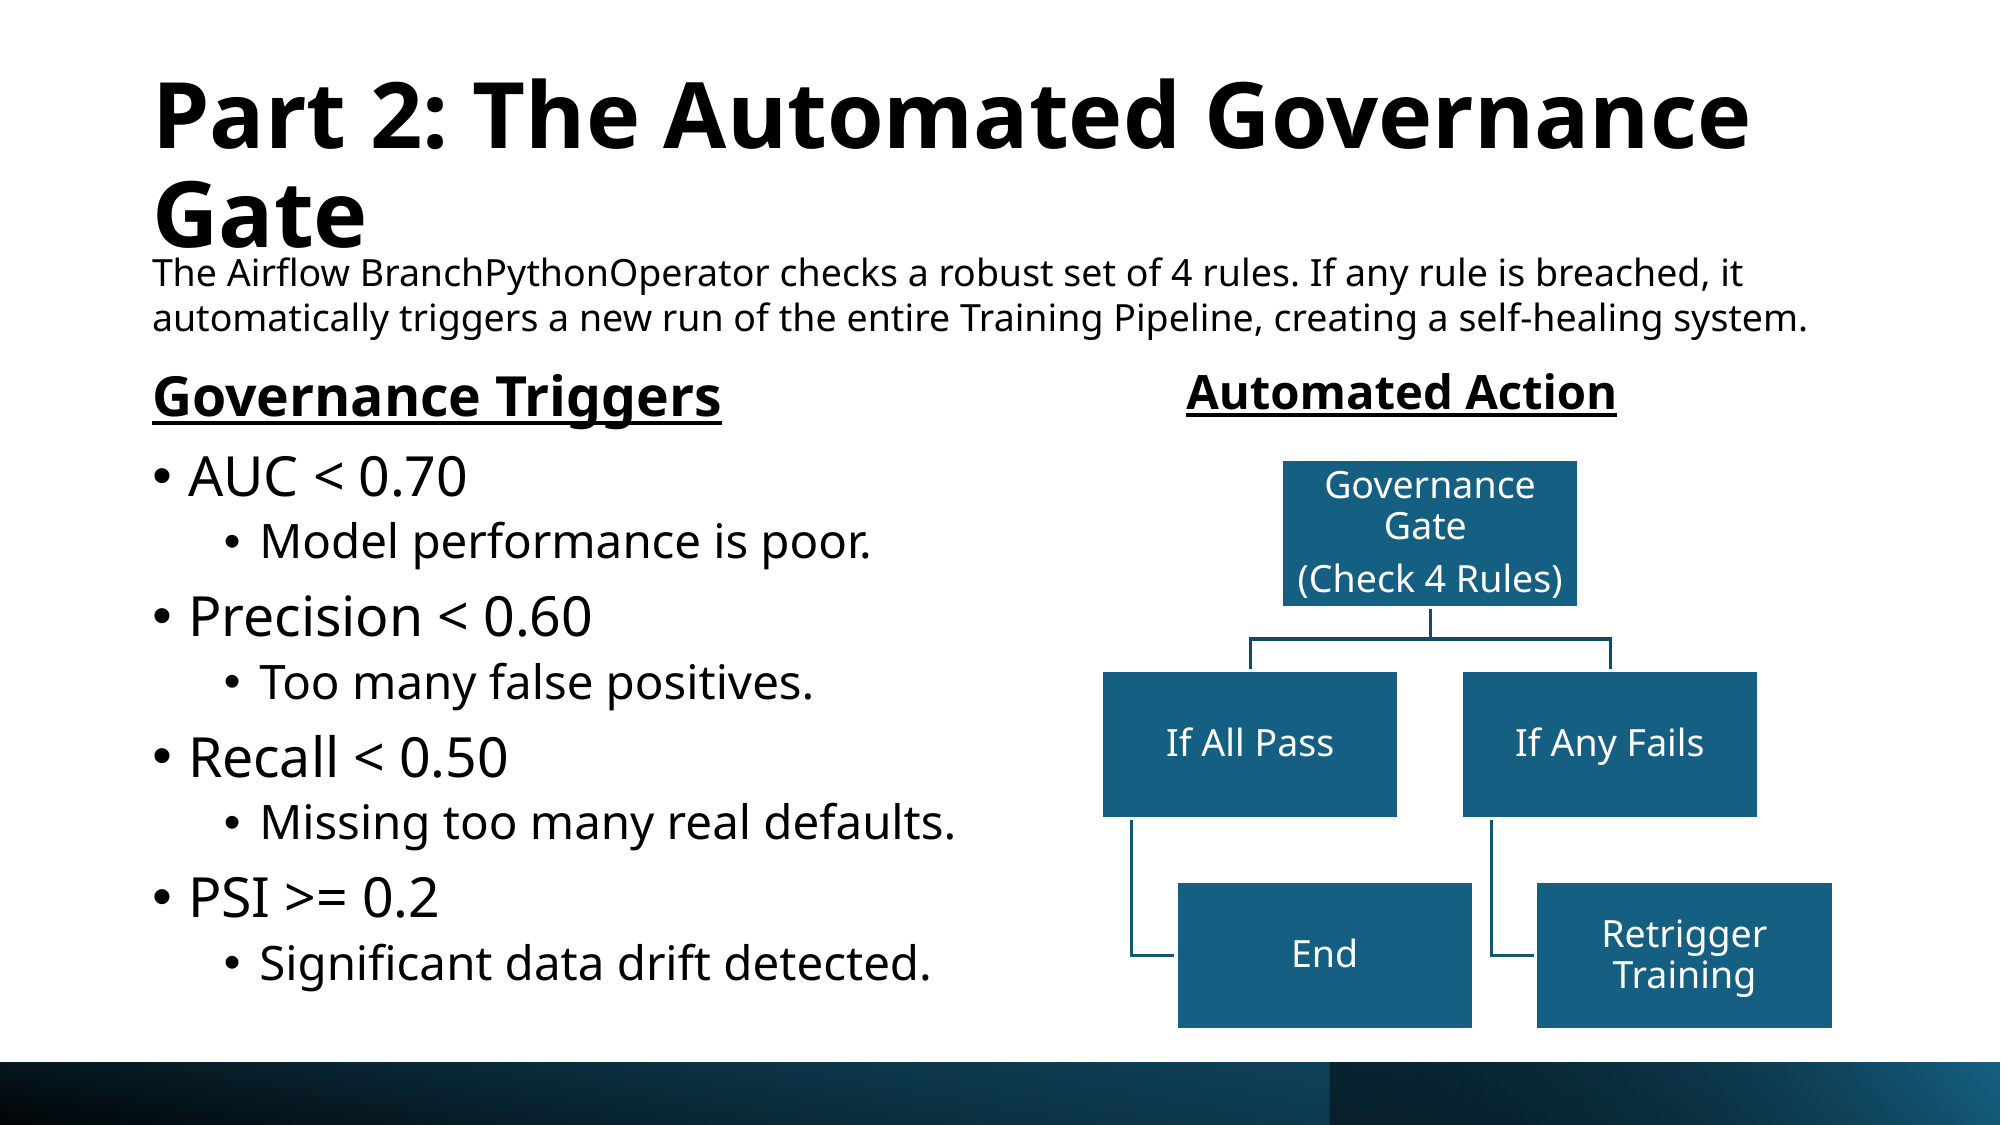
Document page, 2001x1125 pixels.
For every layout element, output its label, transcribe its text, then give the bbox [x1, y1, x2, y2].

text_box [1062, 458, 1872, 1031]
list Automated Action [1171, 361, 1708, 458]
text_box The Airflow BranchPythonOperator checks a robust set of 4 rules. If any rule is breached, it automatically triggers a new run of the entire Training Pipeline, creating a self-healing system. [137, 241, 1875, 347]
title Part 2: The Automated Governance Gate [137, 59, 1863, 241]
picture [0, 1062, 2000, 1125]
list Governance Triggers AUC < 0.70 Model performance is poor. Precision < 0.60 Too many false positives. Recall < 0.50 Missing too many real defaults. PSI >= 0.2 Significant data drift detected. [137, 361, 988, 1062]
